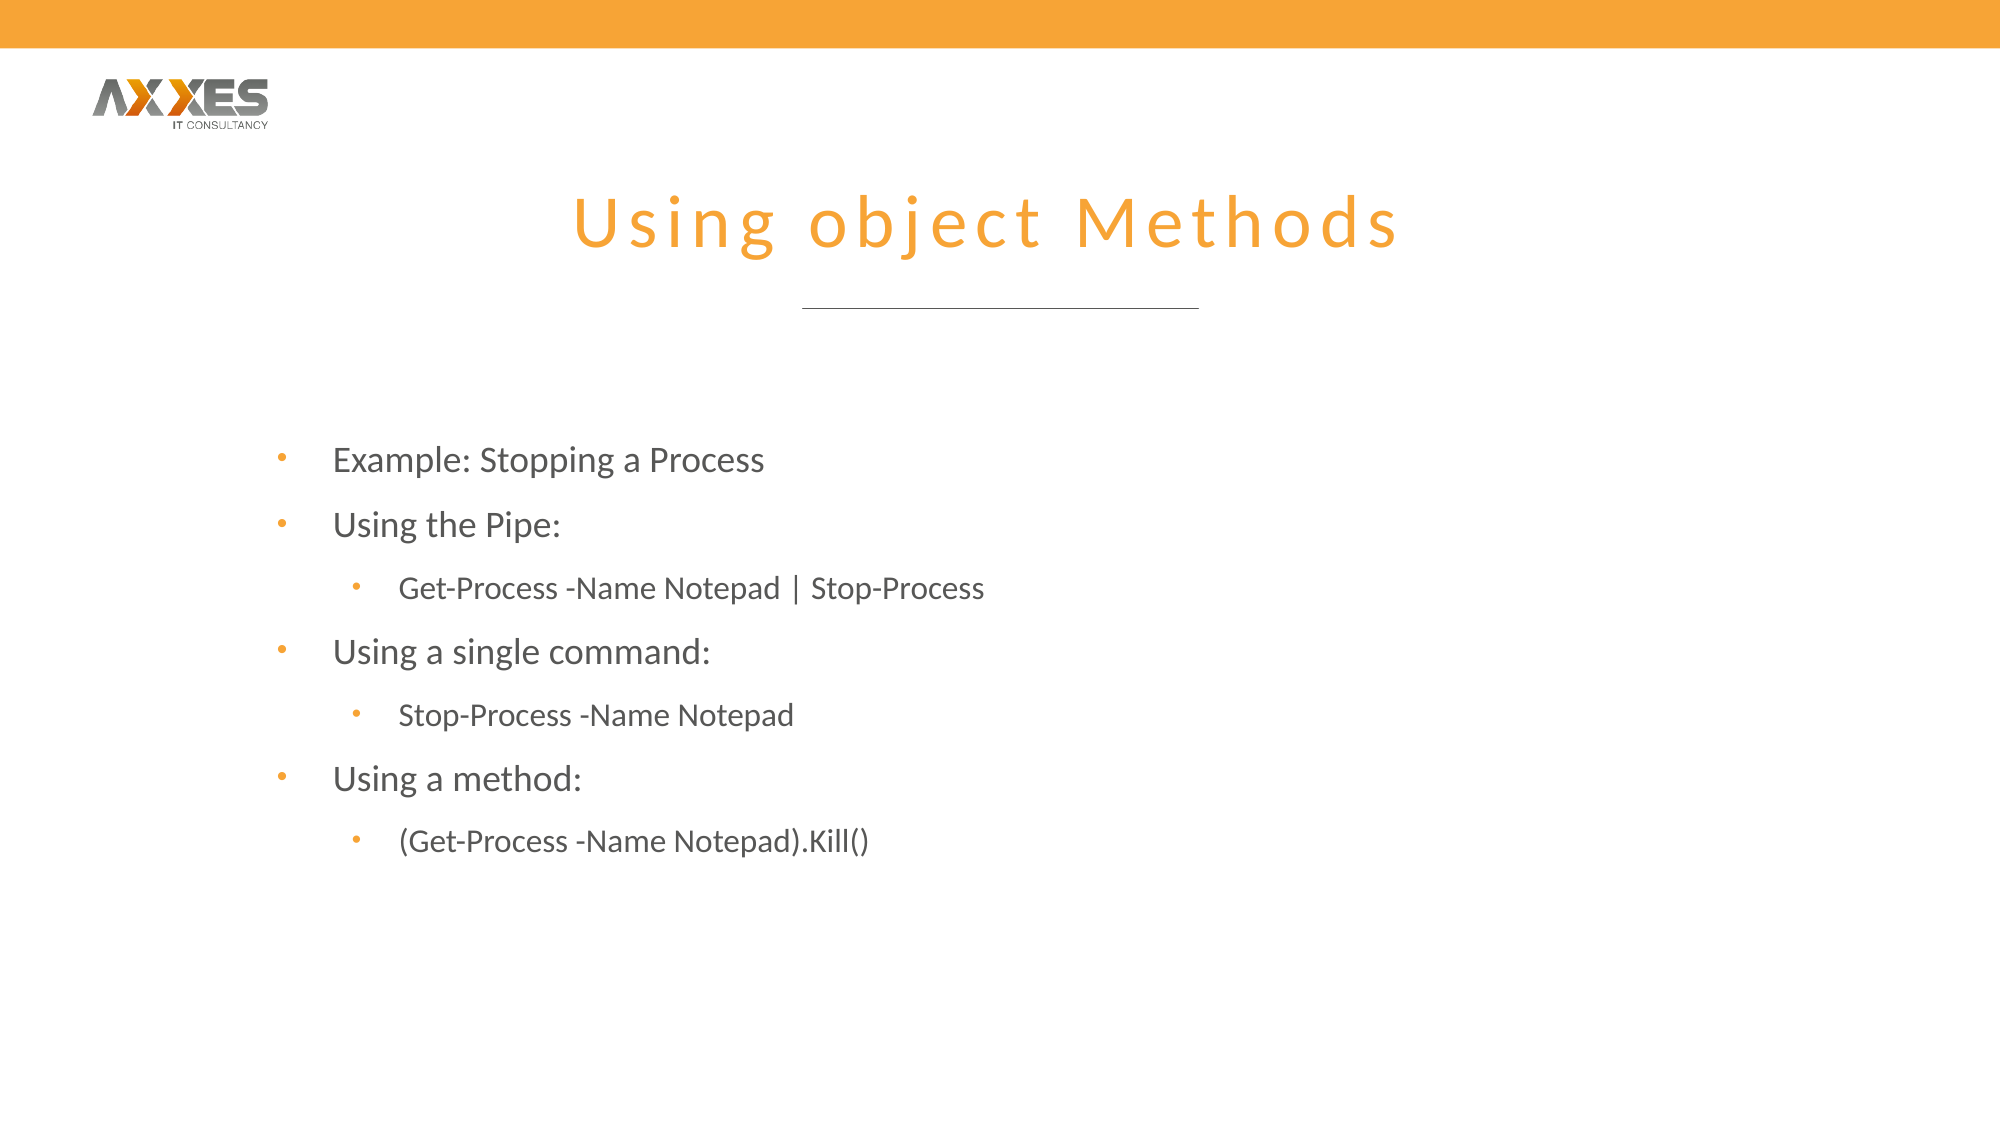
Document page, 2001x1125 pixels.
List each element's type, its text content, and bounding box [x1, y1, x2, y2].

title Using object Methods [267, 159, 1705, 276]
list Example: Stopping a Process Using the Pipe: Get-Process -Name Notepad | Stop-Process Using a single command: Stop-Process -Name Notepad Using a method: (Get-Process -Name Notepad).Kill() [261, 427, 1710, 988]
picture [92, 79, 268, 129]
